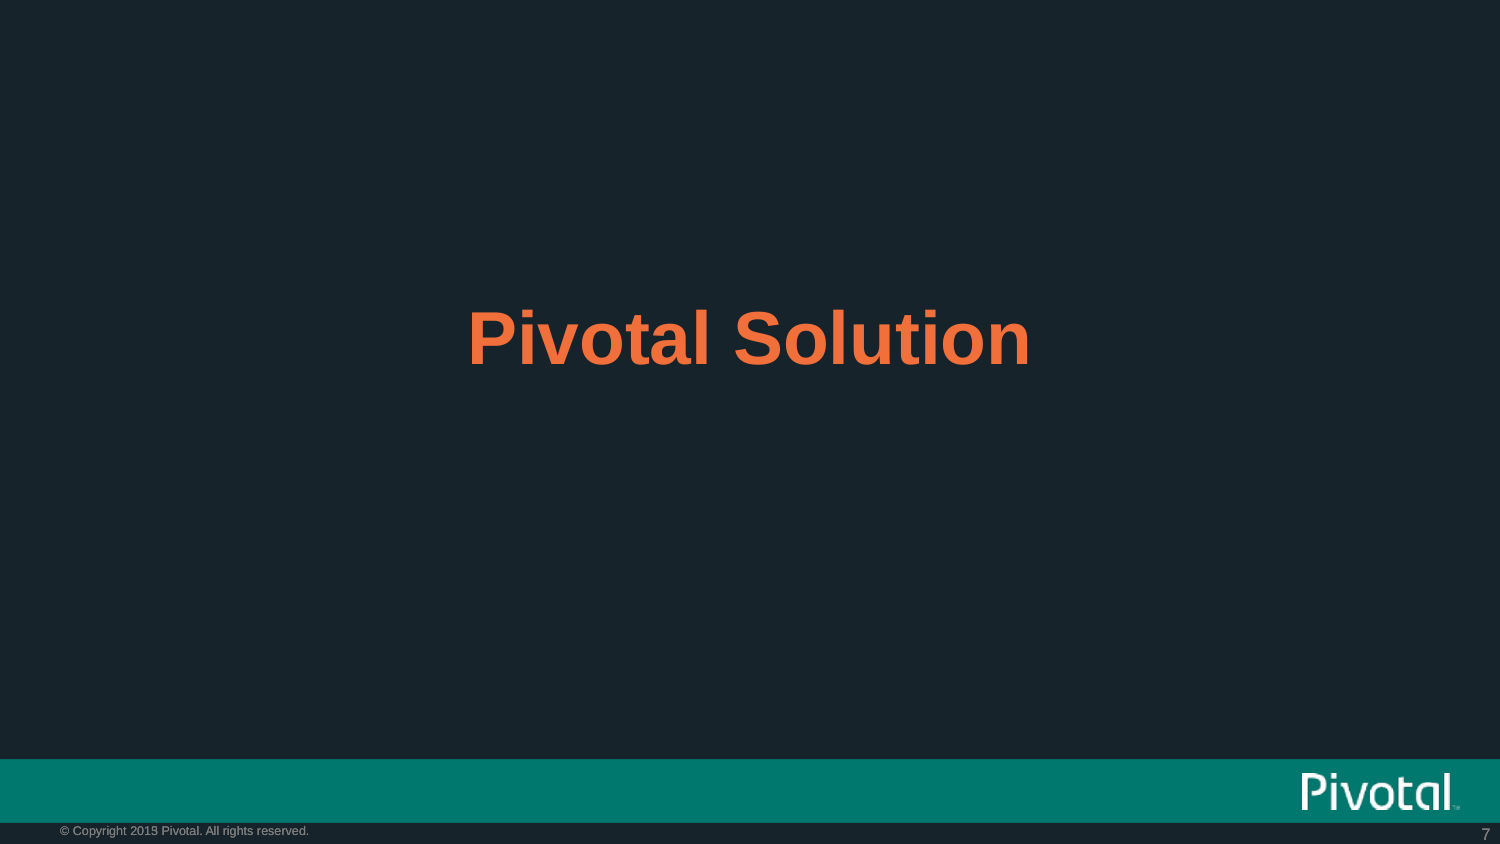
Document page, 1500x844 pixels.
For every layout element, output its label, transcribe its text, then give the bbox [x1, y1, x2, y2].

picture [1302, 773, 1460, 810]
title Pivotal Solution [0, 297, 1500, 381]
